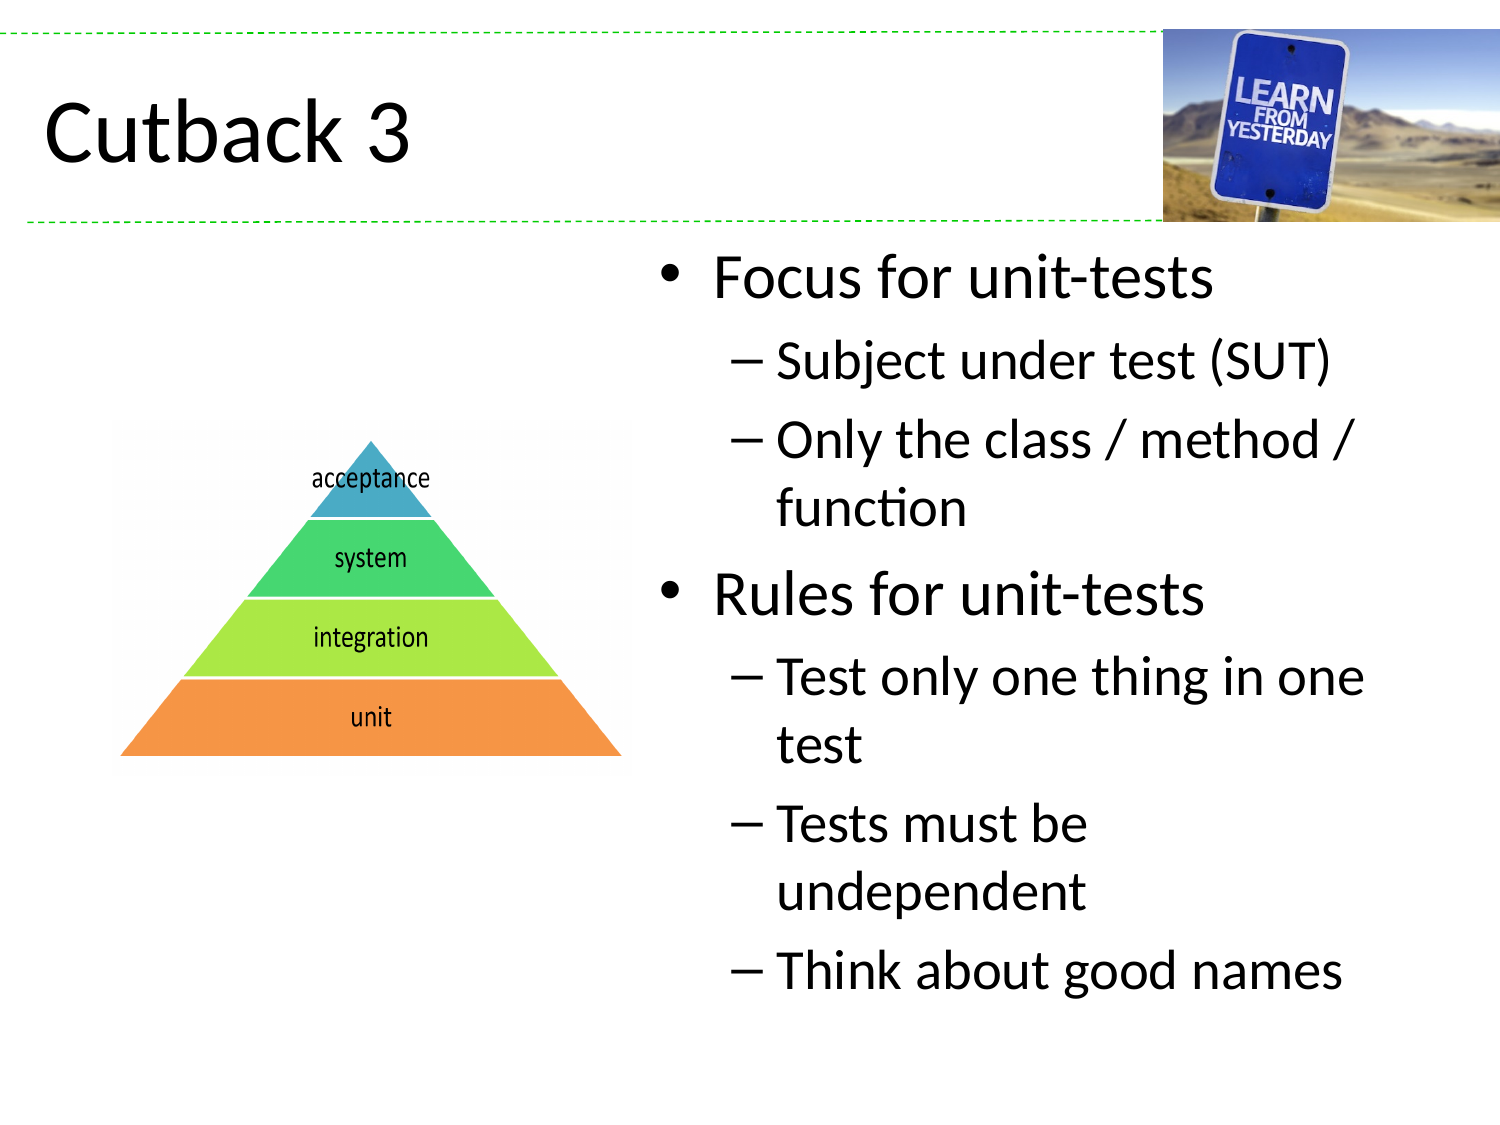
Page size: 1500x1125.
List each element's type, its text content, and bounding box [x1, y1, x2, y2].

picture [111, 420, 633, 776]
picture [1163, 28, 1500, 223]
title Cutback 3 [29, 32, 1159, 220]
list Focus for unit-tests Subject under test (SUT) Only the class / method / function Rules for unit-tests Test only one thing in one test Tests must be undependent Think about good names [643, 226, 1425, 1012]
